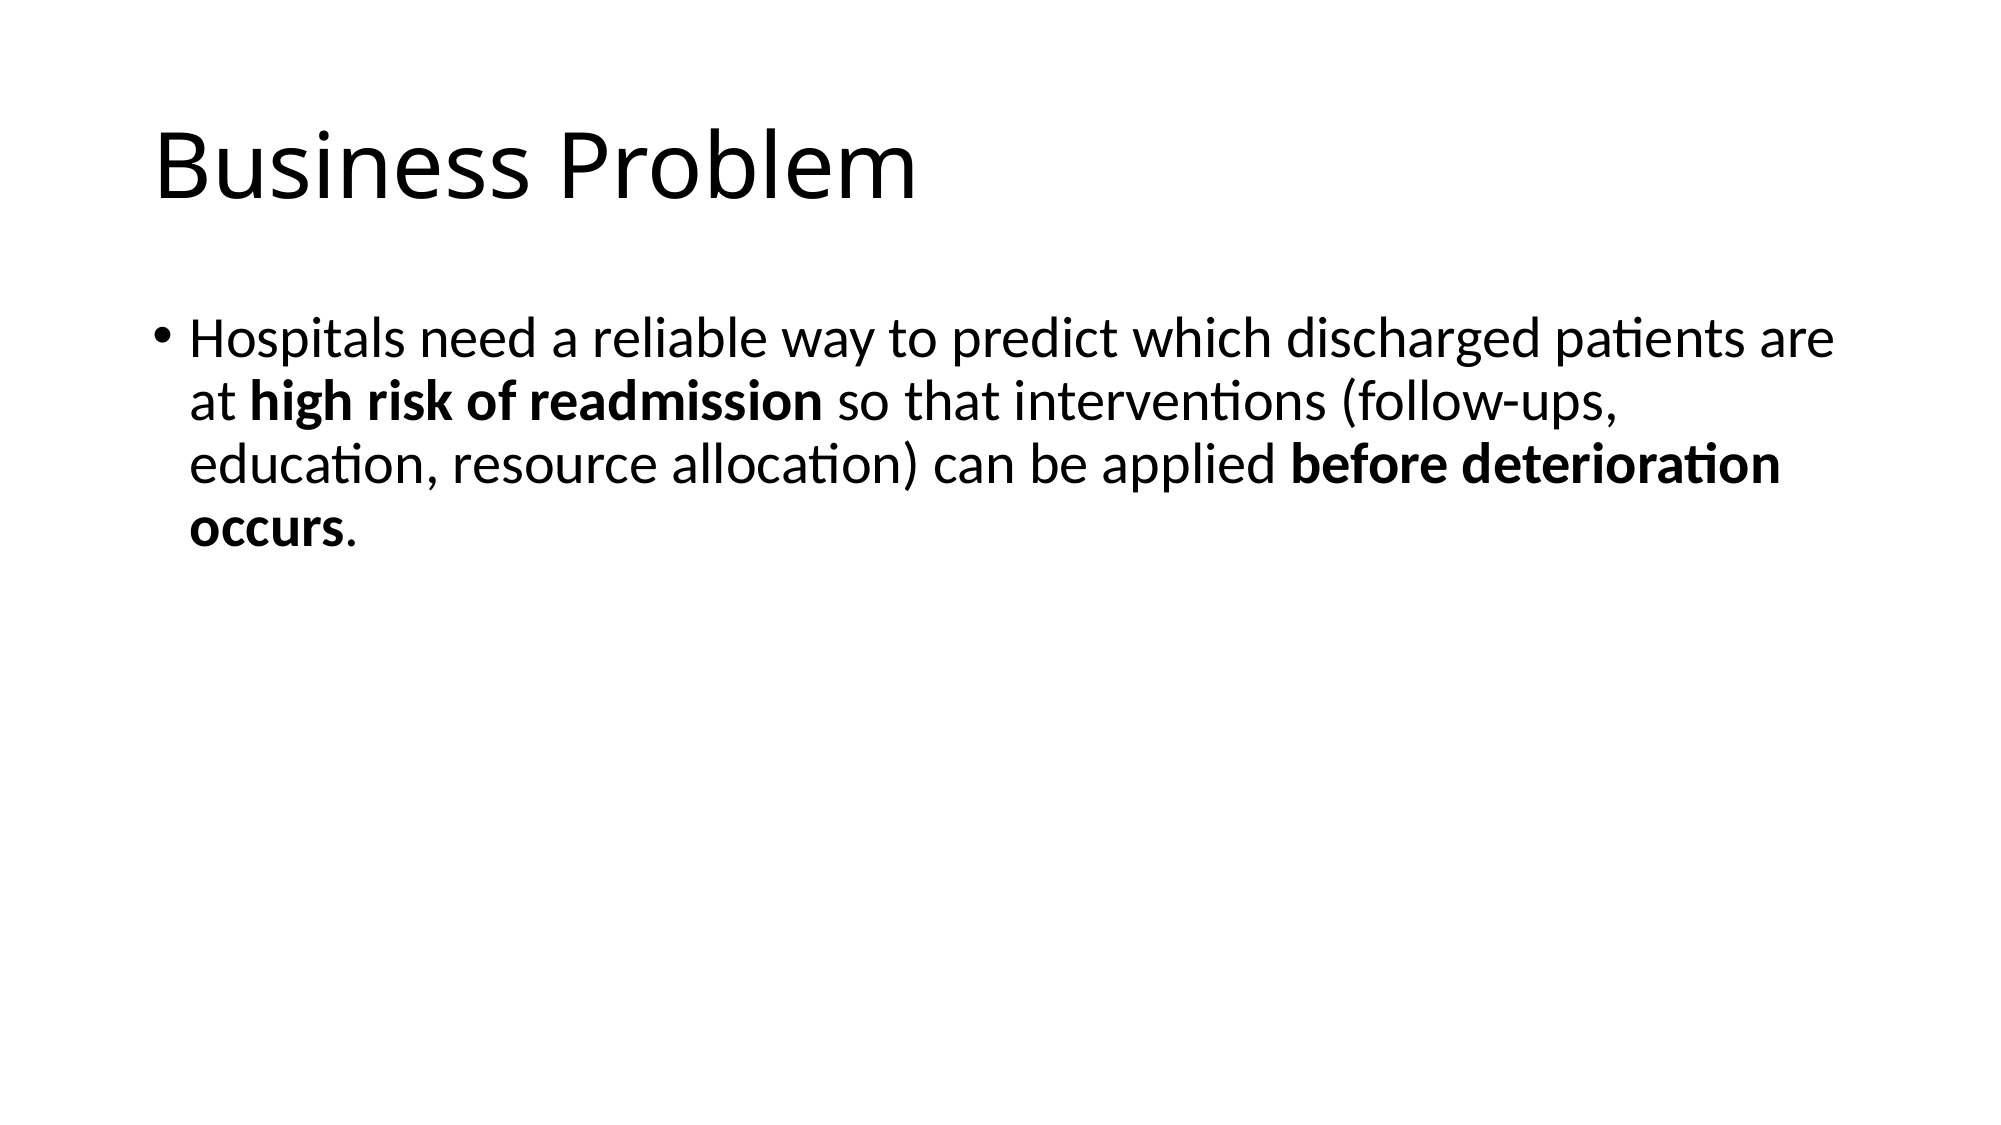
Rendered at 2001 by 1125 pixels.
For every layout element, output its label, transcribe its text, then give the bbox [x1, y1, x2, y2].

list Hospitals need a reliable way to predict which discharged patients are at high risk of readmission so that interventions (follow-ups, education, resource allocation) can be applied before deterioration occurs. [137, 299, 1863, 1014]
title Business Problem [137, 59, 1863, 278]
